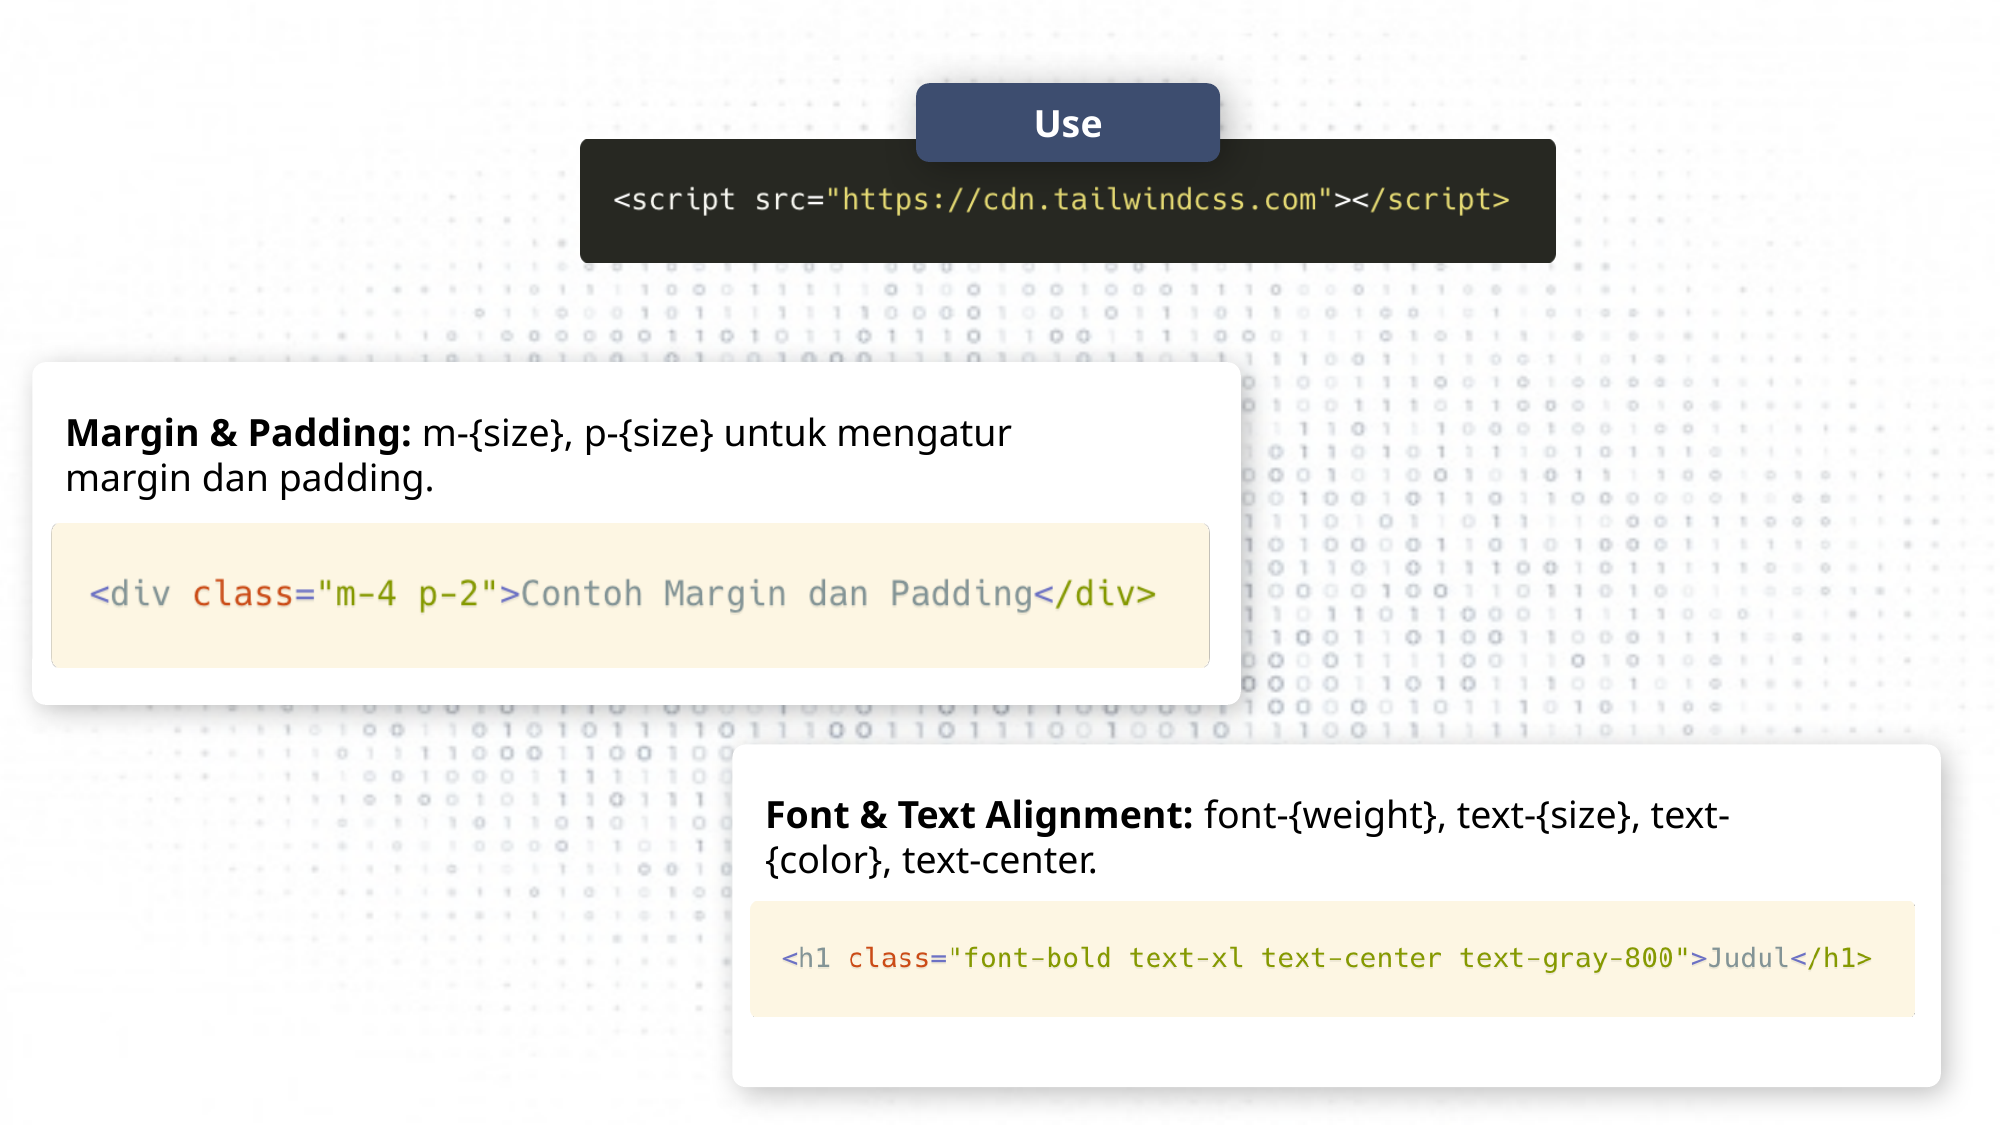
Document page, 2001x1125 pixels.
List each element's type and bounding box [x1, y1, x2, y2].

text_box [32, 362, 1241, 705]
picture [0, 0, 2000, 1125]
text_box [580, 83, 1556, 263]
